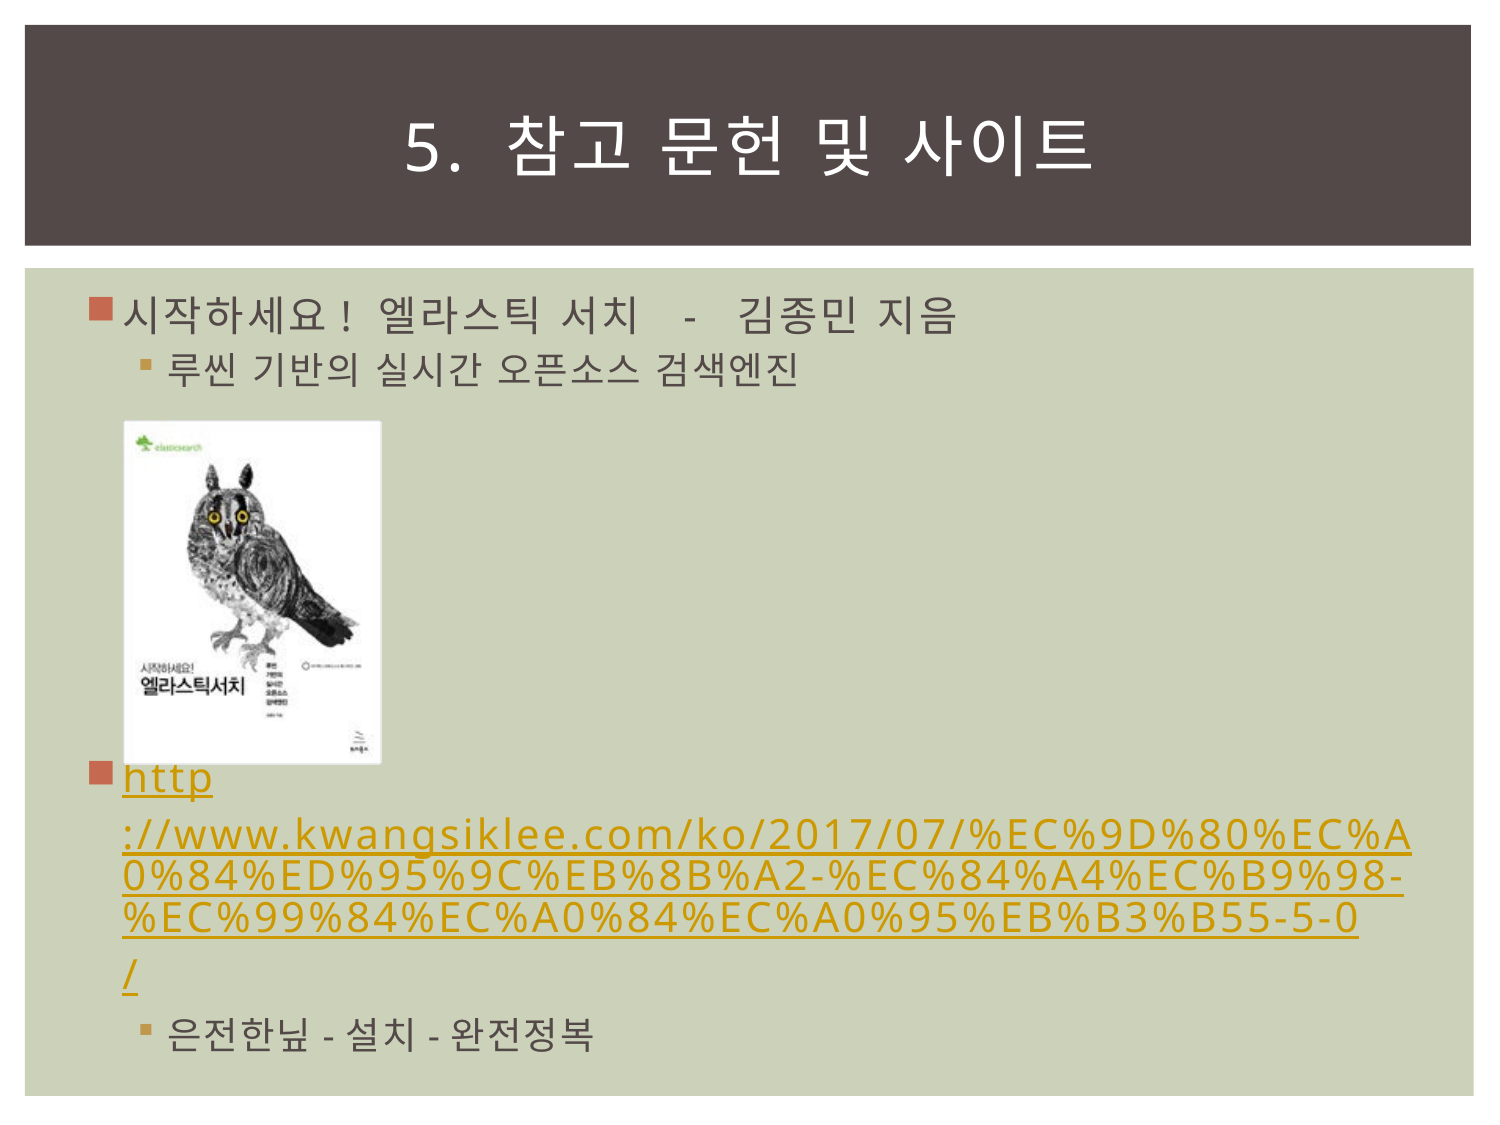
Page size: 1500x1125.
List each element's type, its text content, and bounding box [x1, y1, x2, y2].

picture [123, 420, 382, 765]
list 시작하세요! 엘라스틱 서치 - 김종민 지음 루씬 기반의 실시간 오픈소스 검색엔진 http://www.kwangsiklee.com/ko/2017/07/%EC%9D%80%EC%A0%84%ED%95%9C%EB%8B%A2-%EC%84%A4%EC%B9%98-%EC%99%84%EC%A0%84%EC%A0%95%EB%B3%B55-5-0/ 은전한닢-설치-완전정복 [62, 281, 1442, 1005]
title 5. 참고 문헌 및 사이트 [62, 58, 1438, 232]
